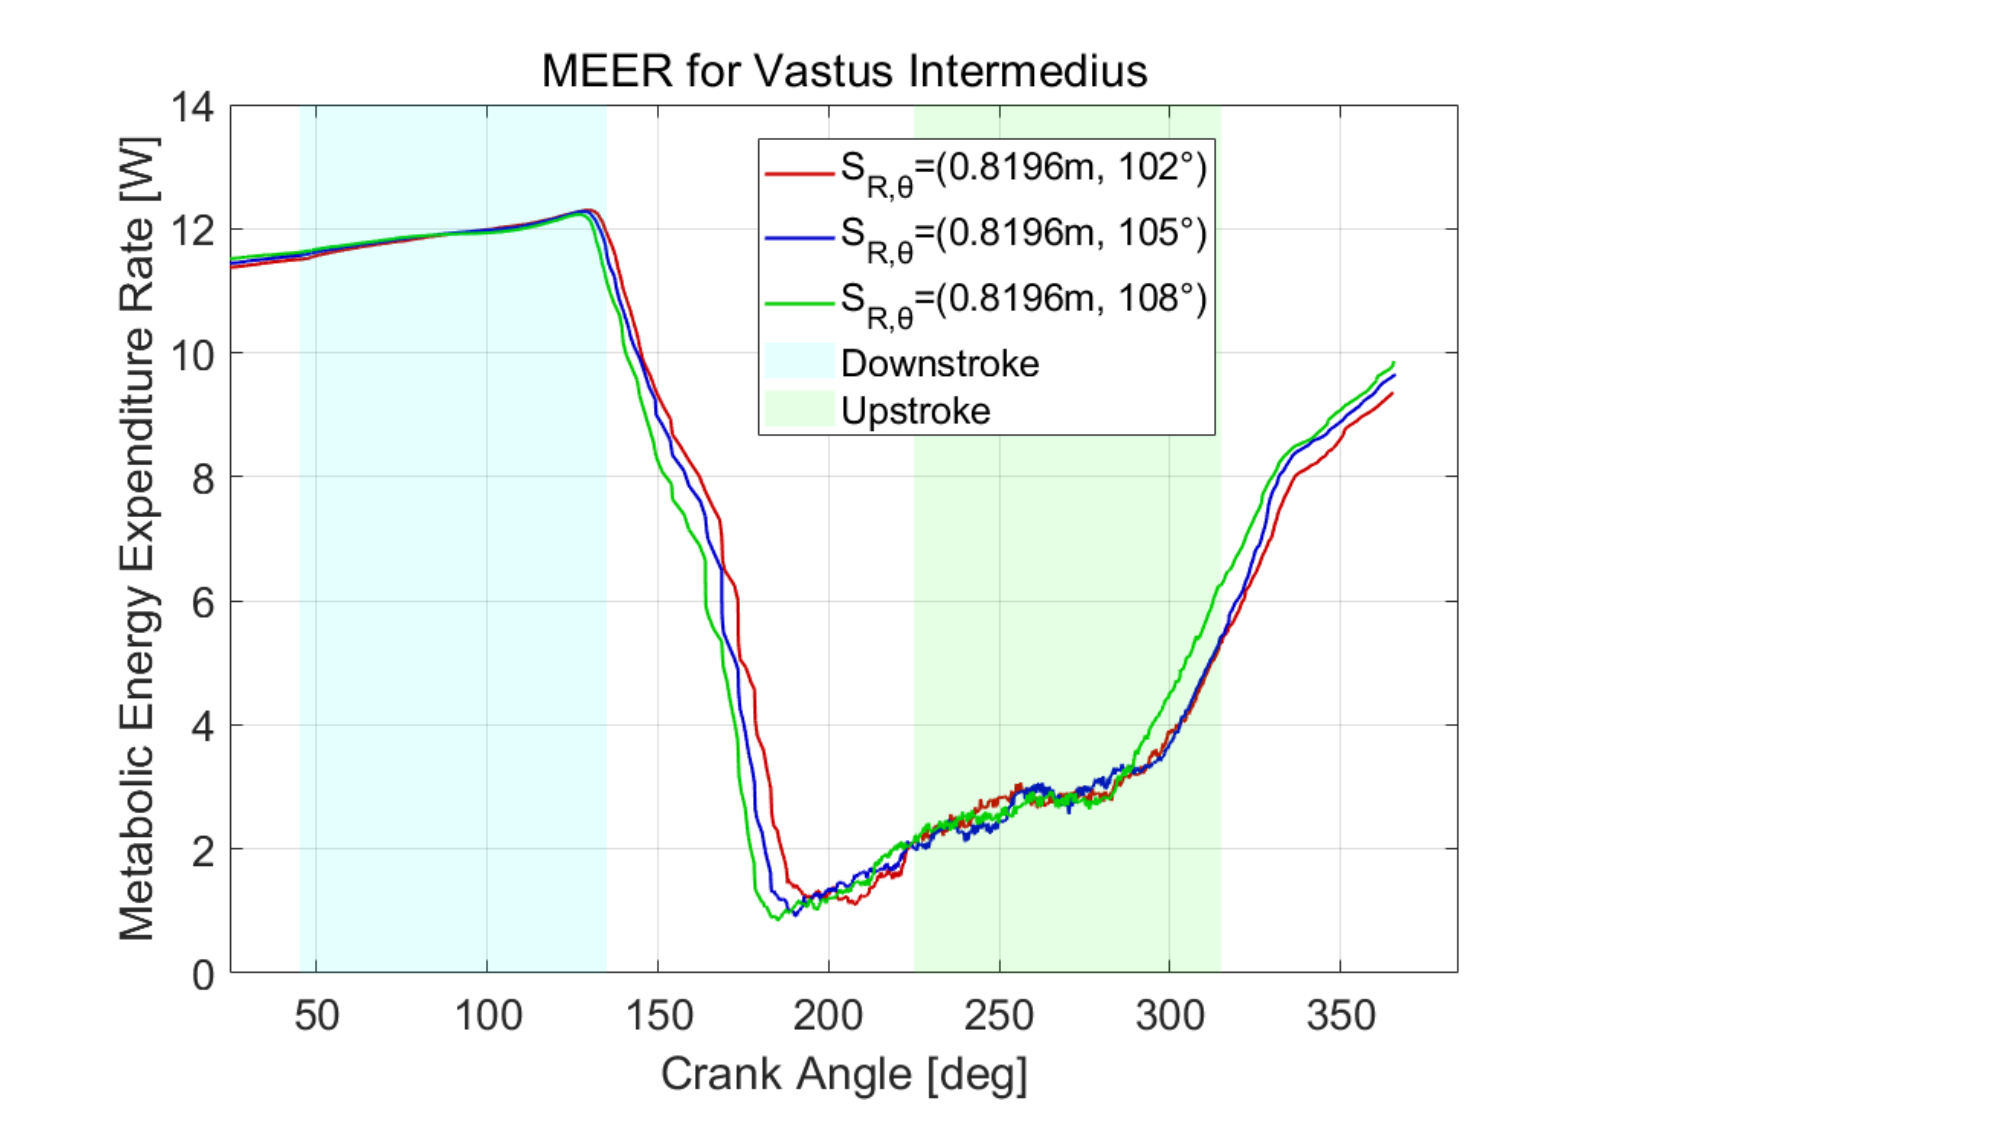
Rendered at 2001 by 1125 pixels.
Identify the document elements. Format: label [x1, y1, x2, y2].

picture [24, 24, 1610, 1101]
